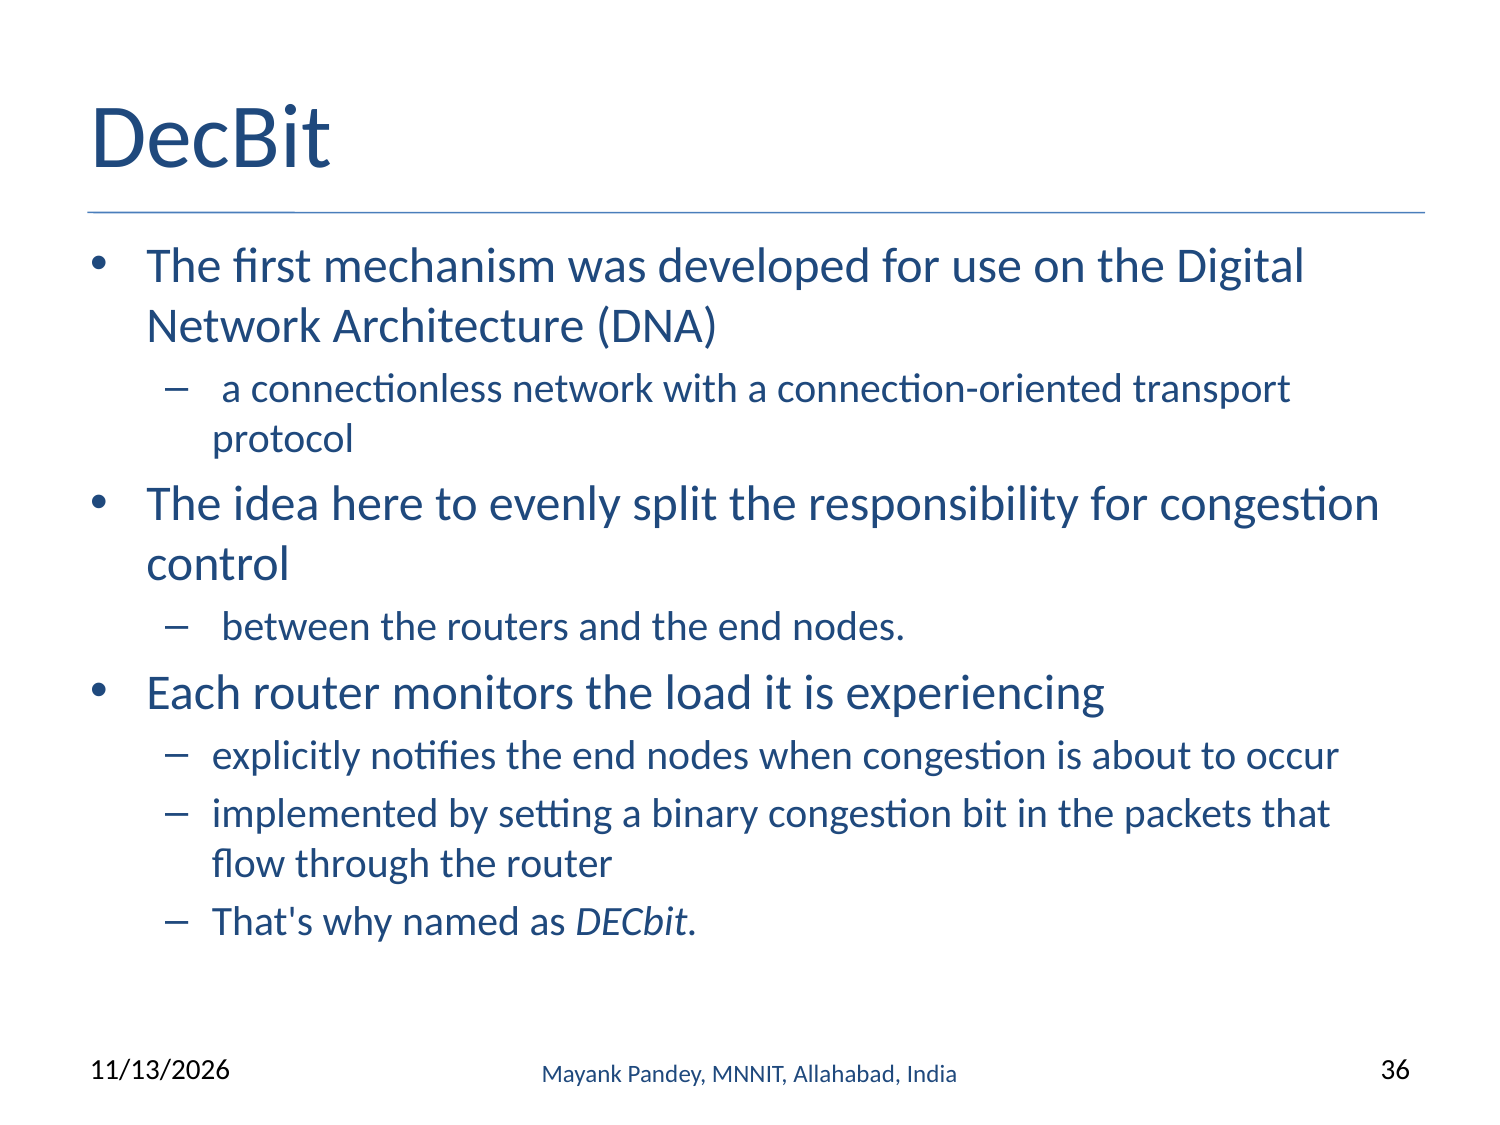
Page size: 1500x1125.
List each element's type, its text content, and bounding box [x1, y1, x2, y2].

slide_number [75, 1042, 425, 1103]
list The first mechanism was developed for use on the Digital Network Architecture (DNA) a connectionless network with a connection-oriented transport protocol The idea here to evenly split the responsibility for congestion control between the routers and the end nodes. Each router monitors the load it is experiencing explicitly notifies the end nodes when congestion is about to occur implemented by setting a binary congestion bit in the packets that flow through the router That's why named as DECbit. [74, 224, 1426, 1006]
footer Mayank Pandey, MNNIT, Allahabad, India [512, 1042, 988, 1103]
slide_number 36 [1312, 1042, 1425, 1103]
title DecBit [74, 37, 1426, 224]
